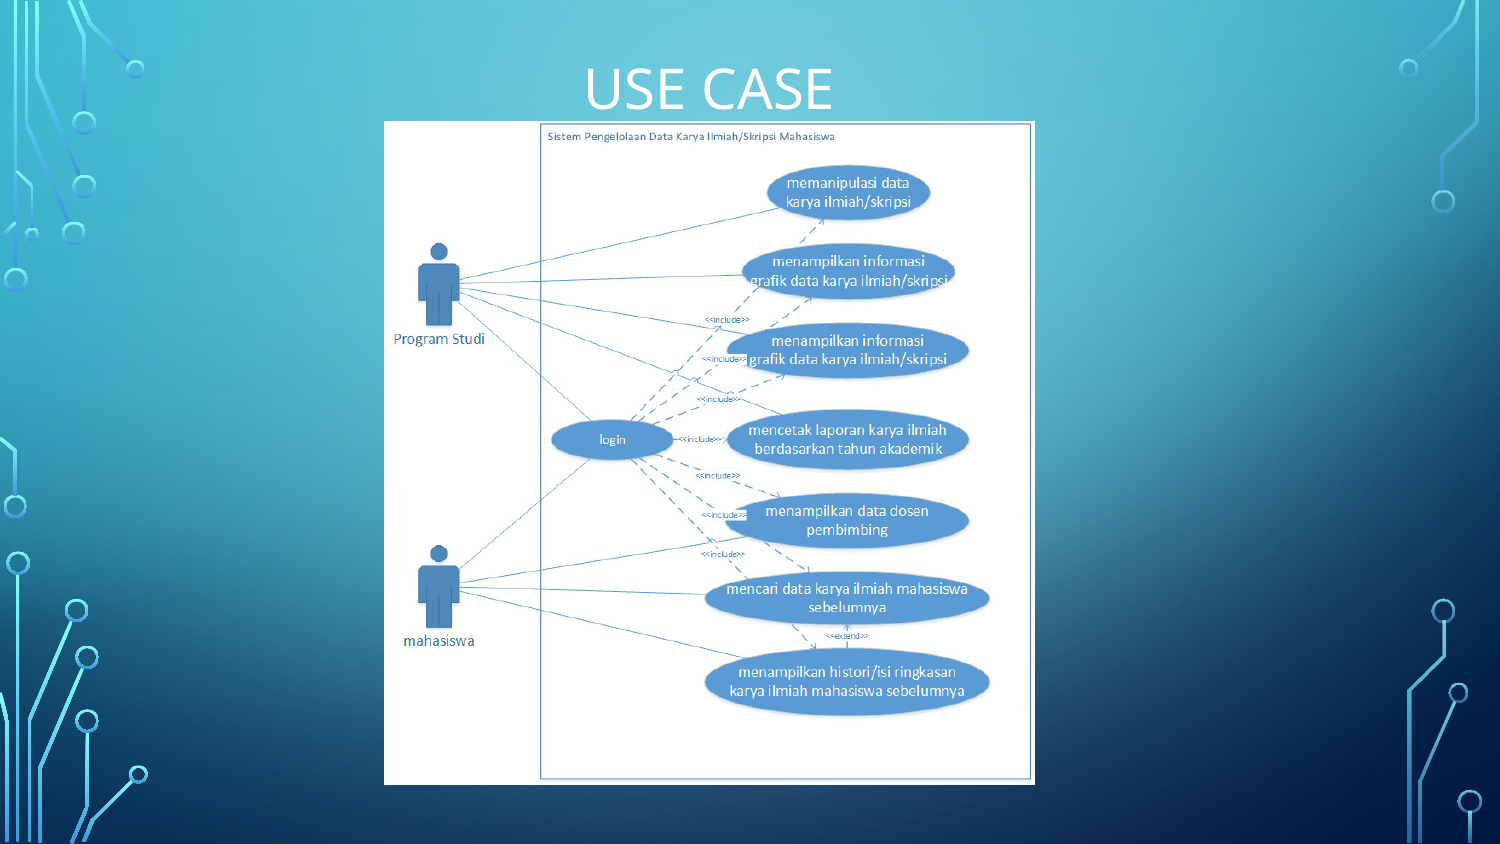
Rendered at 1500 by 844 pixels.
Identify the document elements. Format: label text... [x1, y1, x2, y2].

title Use Case [99, 0, 1319, 182]
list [384, 121, 1035, 785]
